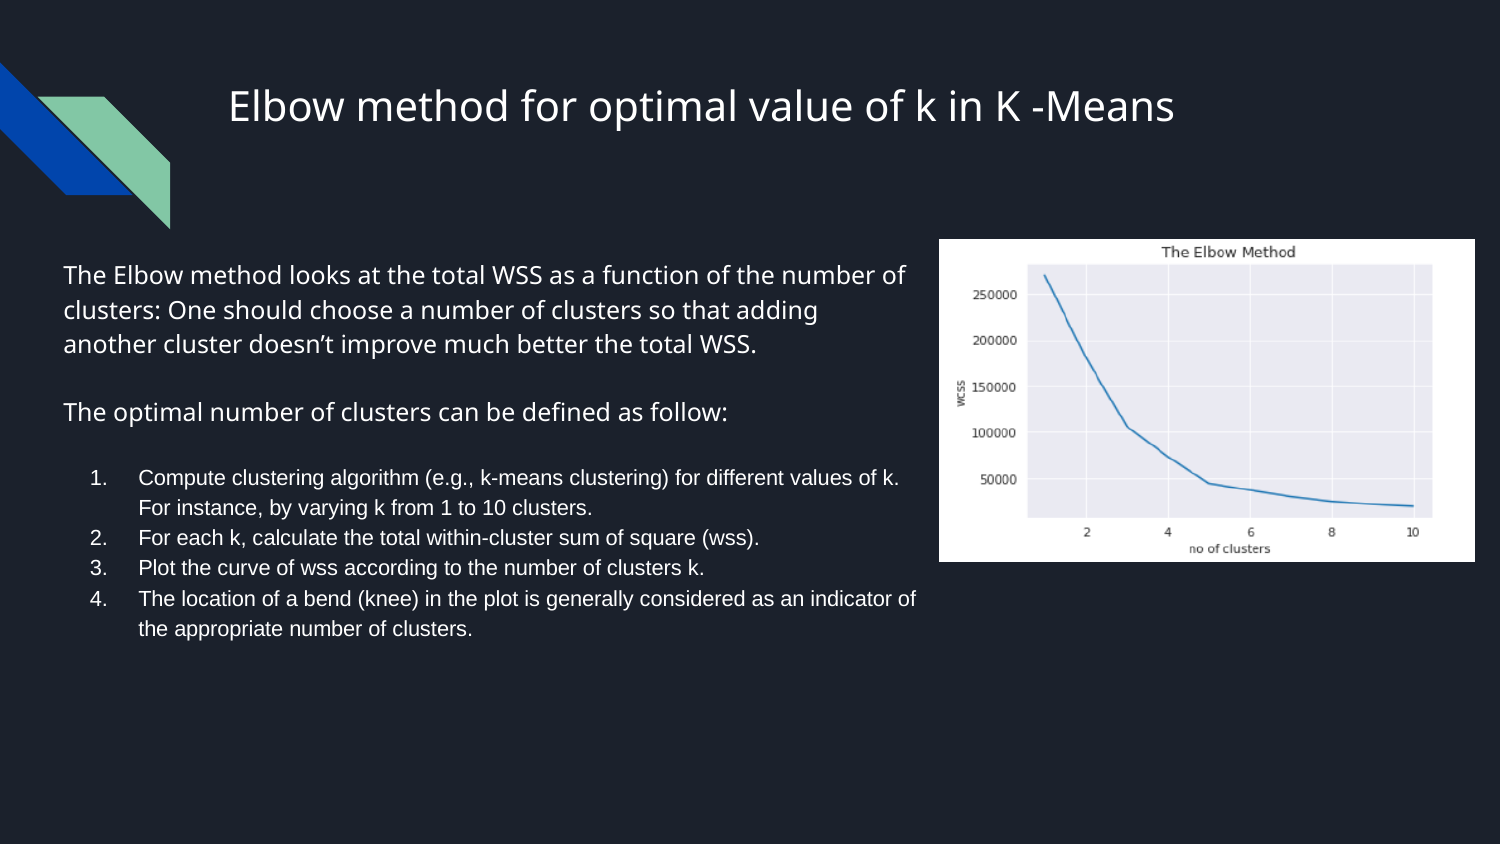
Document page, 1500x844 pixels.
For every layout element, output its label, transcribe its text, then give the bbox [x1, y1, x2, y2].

picture [939, 239, 1476, 562]
list The Elbow method looks at the total WSS as a function of the number of clusters: One should choose a number of clusters so that adding another cluster doesn’t improve much better the total WSS. The optimal number of clusters can be defined as follow: Compute clustering algorithm (e.g., k-means clustering) for different values of k. For instance, by varying k from 1 to 10 clusters. For each k, calculate the total within-cluster sum of square (wss). Plot the curve of wss according to the number of clusters k. The location of a bend (knee) in the plot is generally considered as an indicator of the appropriate number of clusters. [48, 240, 934, 727]
title Elbow method for optimal value of k in K -Means [212, 64, 1368, 215]
